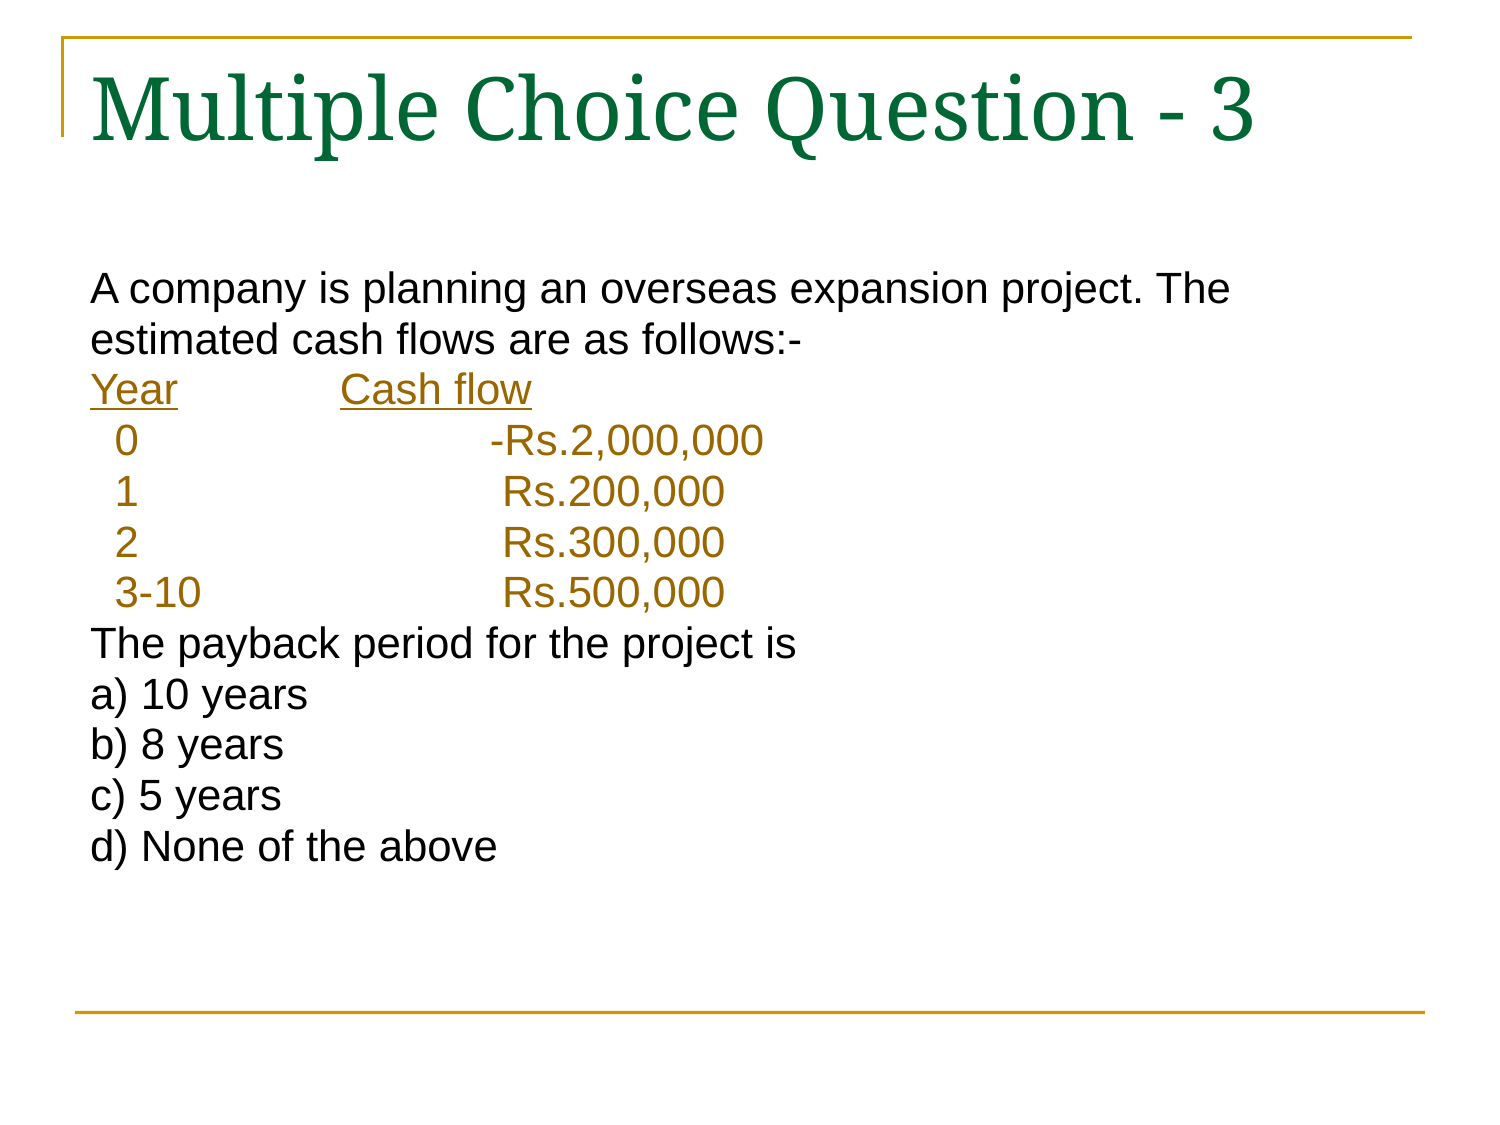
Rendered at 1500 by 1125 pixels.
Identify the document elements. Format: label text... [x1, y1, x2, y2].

title Multiple Choice Question - 3 [74, 45, 1426, 233]
list A company is planning an overseas expansion project. The estimated cash flows are as follows:- Year Cash flow 0 -Rs.2,000,000 1 Rs.200,000 2 Rs.300,000 3-10 Rs.500,000 The payback period for the project is a) 10 years b) 8 years c) 5 years d) None of the above [74, 262, 1426, 1006]
